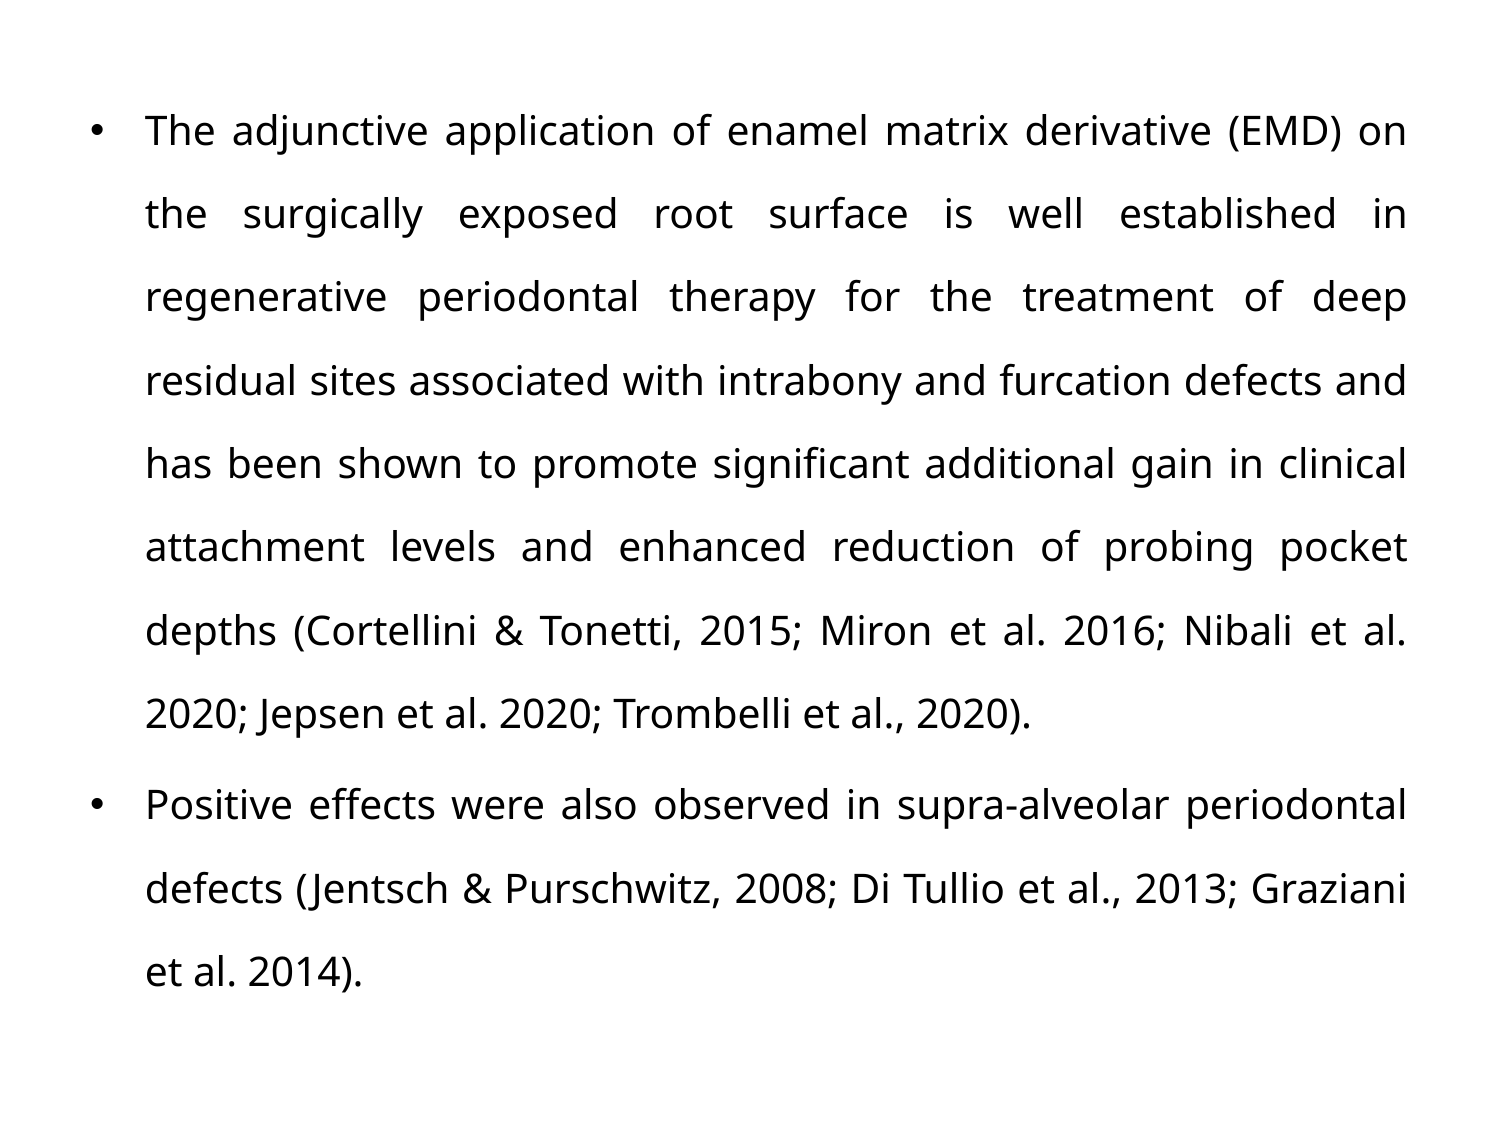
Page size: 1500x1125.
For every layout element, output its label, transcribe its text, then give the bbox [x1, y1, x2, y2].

list The adjunctive application of enamel matrix derivative (EMD) on the surgically exposed root surface is well established in regenerative periodontal therapy for the treatment of deep residual sites associated with intrabony and furcation defects and has been shown to promote significant additional gain in clinical attachment levels and enhanced reduction of probing pocket depths (Cortellini & Tonetti, 2015; Miron et al. 2016; Nibali et al. 2020; Jepsen et al. 2020; Trombelli et al., 2020). Positive effects were also observed in supra-alveolar periodontal defects (Jentsch & Purschwitz, 2008; Di Tullio et al., 2013; Graziani et al. 2014). [75, 62, 1425, 1005]
